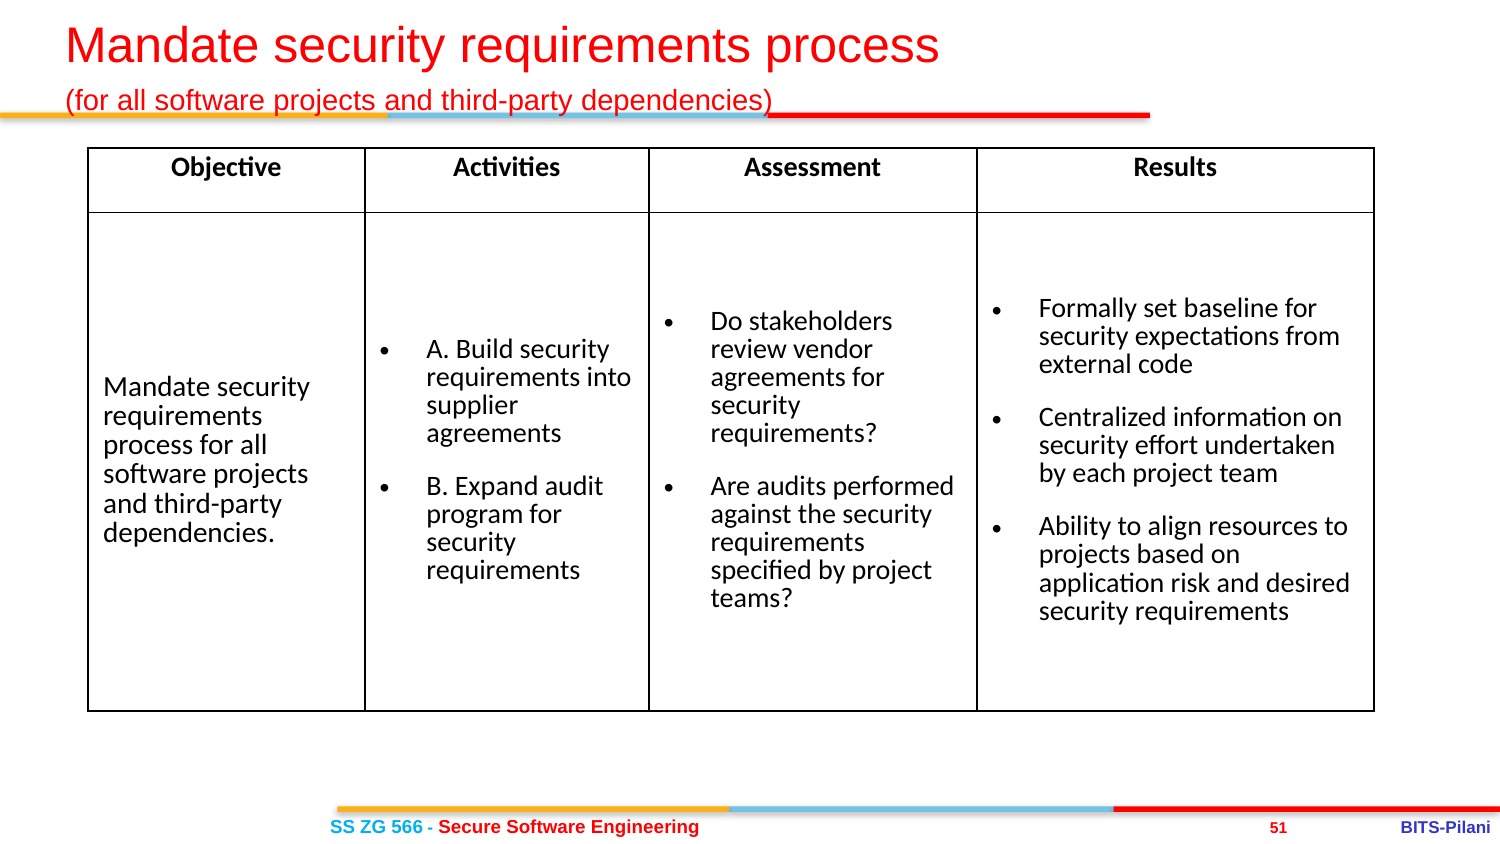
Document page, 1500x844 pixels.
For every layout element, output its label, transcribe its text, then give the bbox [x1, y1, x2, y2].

table_header Results [978, 149, 1373, 212]
table_header Assessment [650, 149, 976, 212]
table_cell Formally set baseline for security expectations from external code Centralized information on security effort undertaken by each project team Ability to align resources to projects based on application risk and desired security requirements [978, 213, 1373, 710]
list Mandate security requirements process (for all software projects and third-party dependencies) [50, 13, 1088, 132]
table_header Activities [366, 149, 648, 212]
table_cell Mandate security requirements process for all software projects and third-party dependencies. [89, 213, 364, 710]
table_cell Do stakeholders review vendor agreements for security requirements? Are audits performed against the security requirements specified by project teams? [650, 213, 976, 710]
table_cell A. Build security requirements into supplier agreements B. Expand audit program for security requirements [366, 213, 648, 710]
table_header Objective [89, 149, 364, 212]
